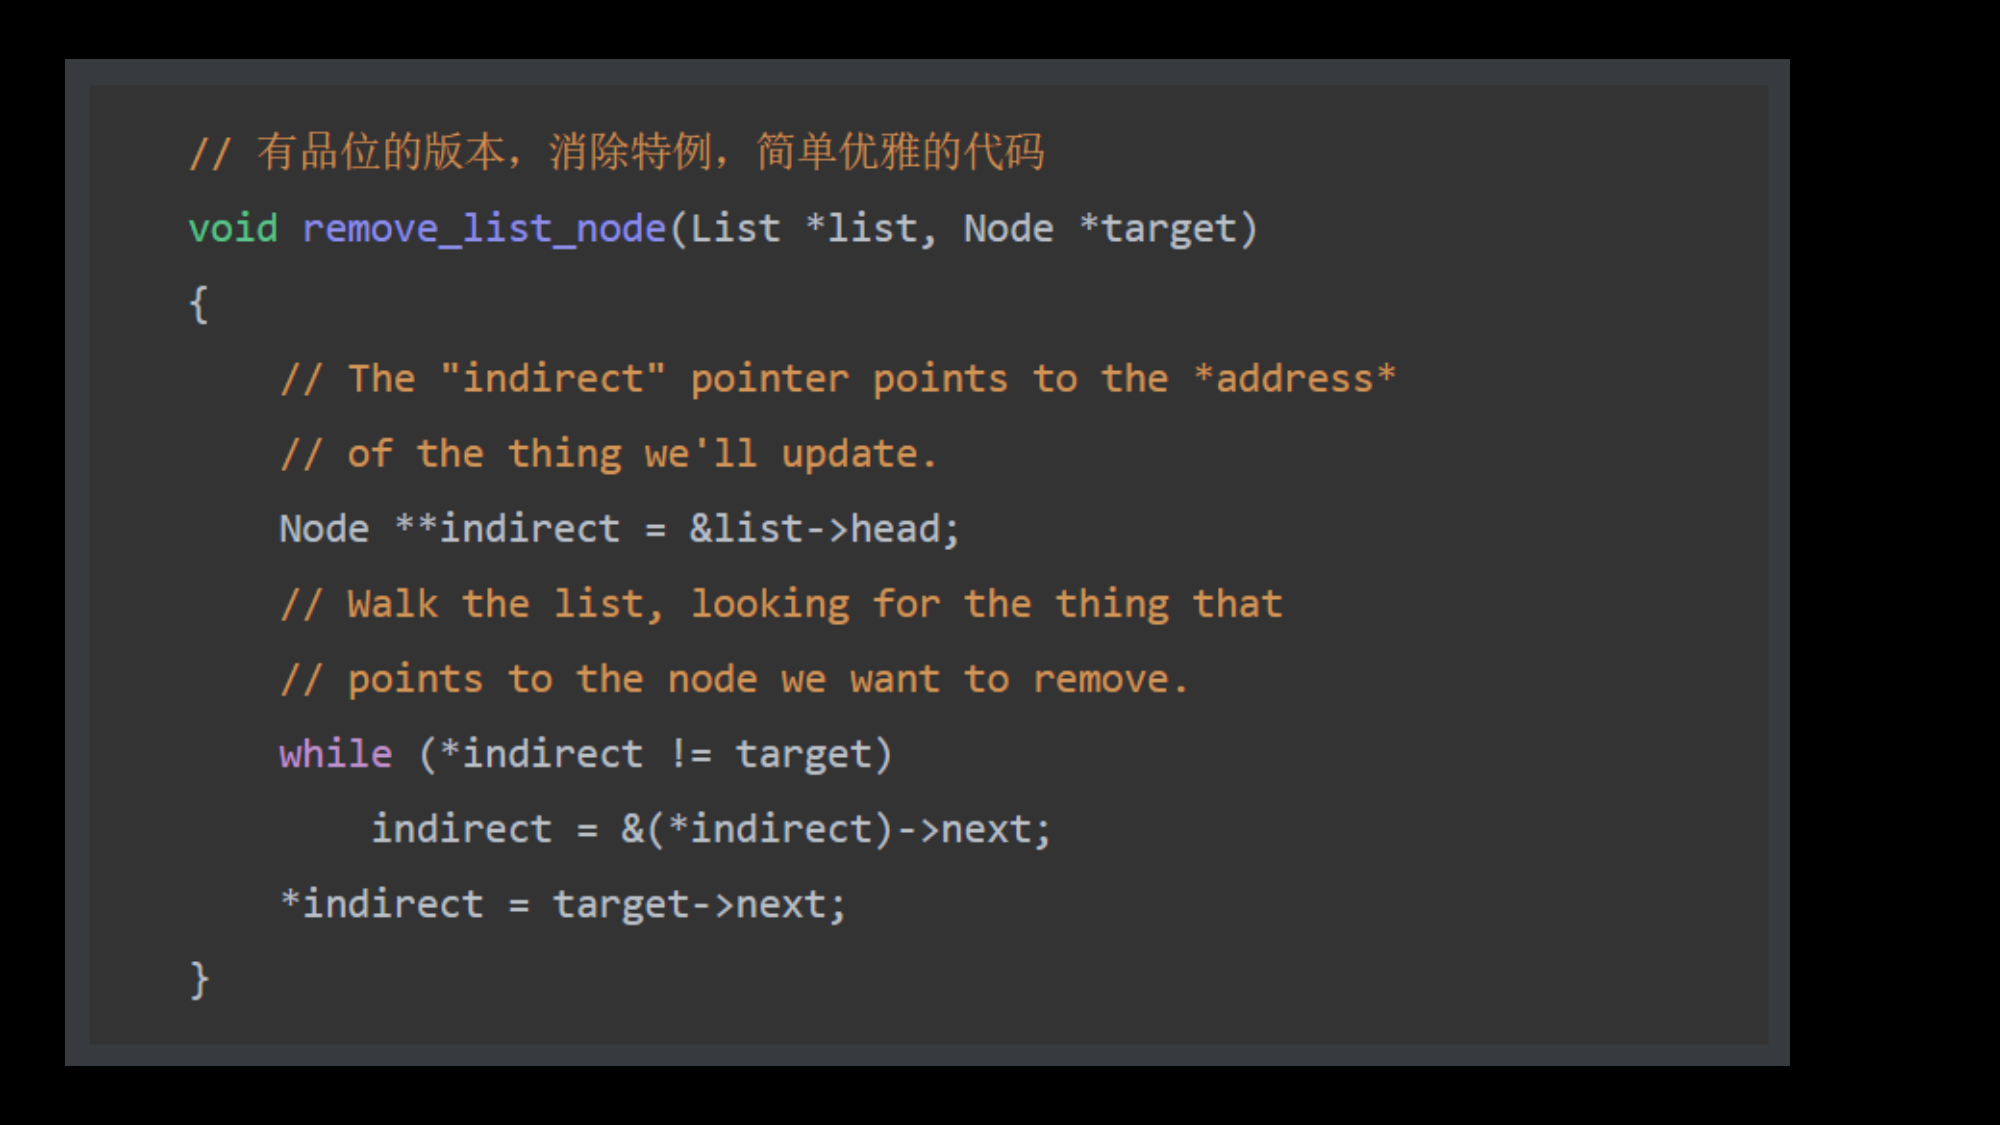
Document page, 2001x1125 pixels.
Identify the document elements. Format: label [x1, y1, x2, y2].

picture [65, 59, 1790, 1066]
